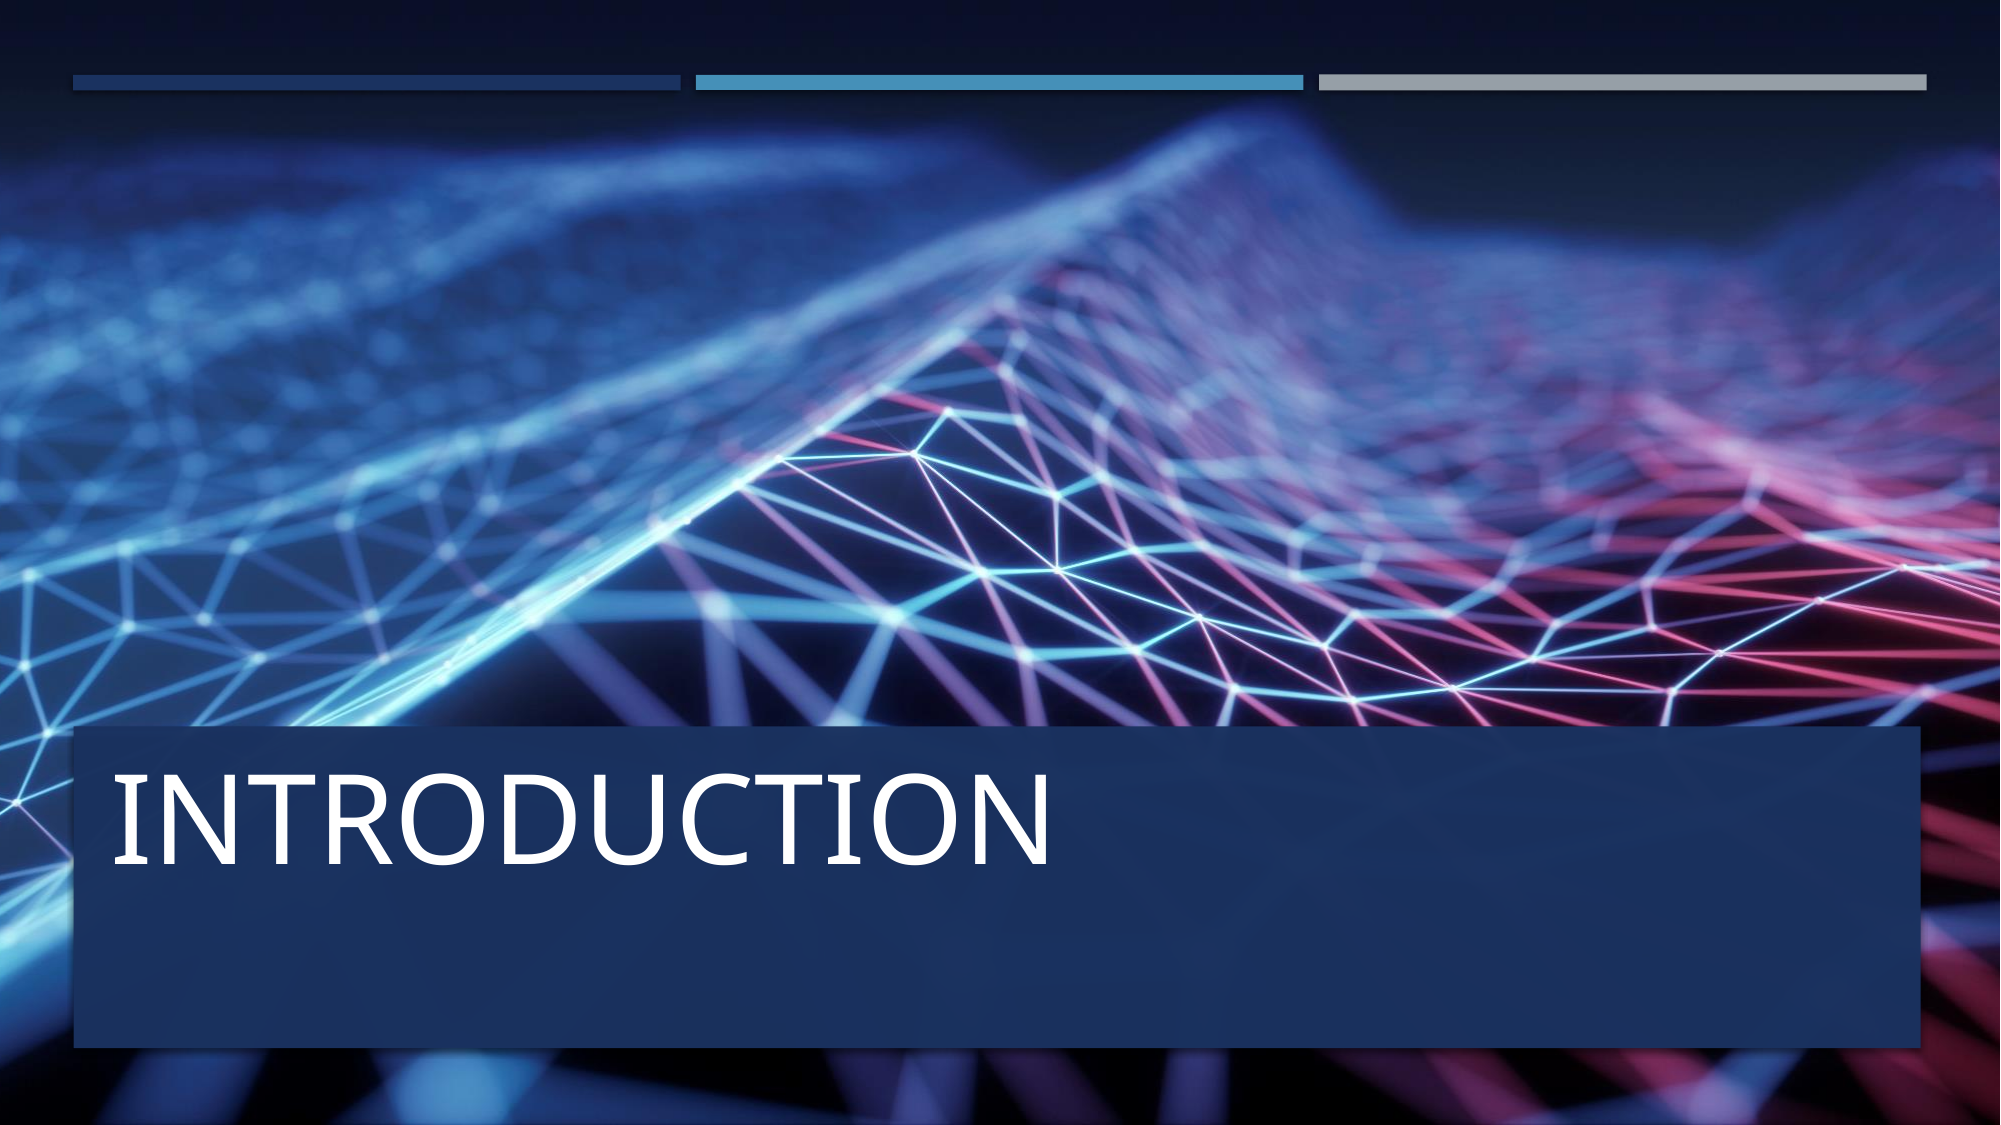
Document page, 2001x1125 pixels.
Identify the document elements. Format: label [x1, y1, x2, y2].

text_box [72, 73, 1928, 92]
picture [0, 0, 2000, 1125]
